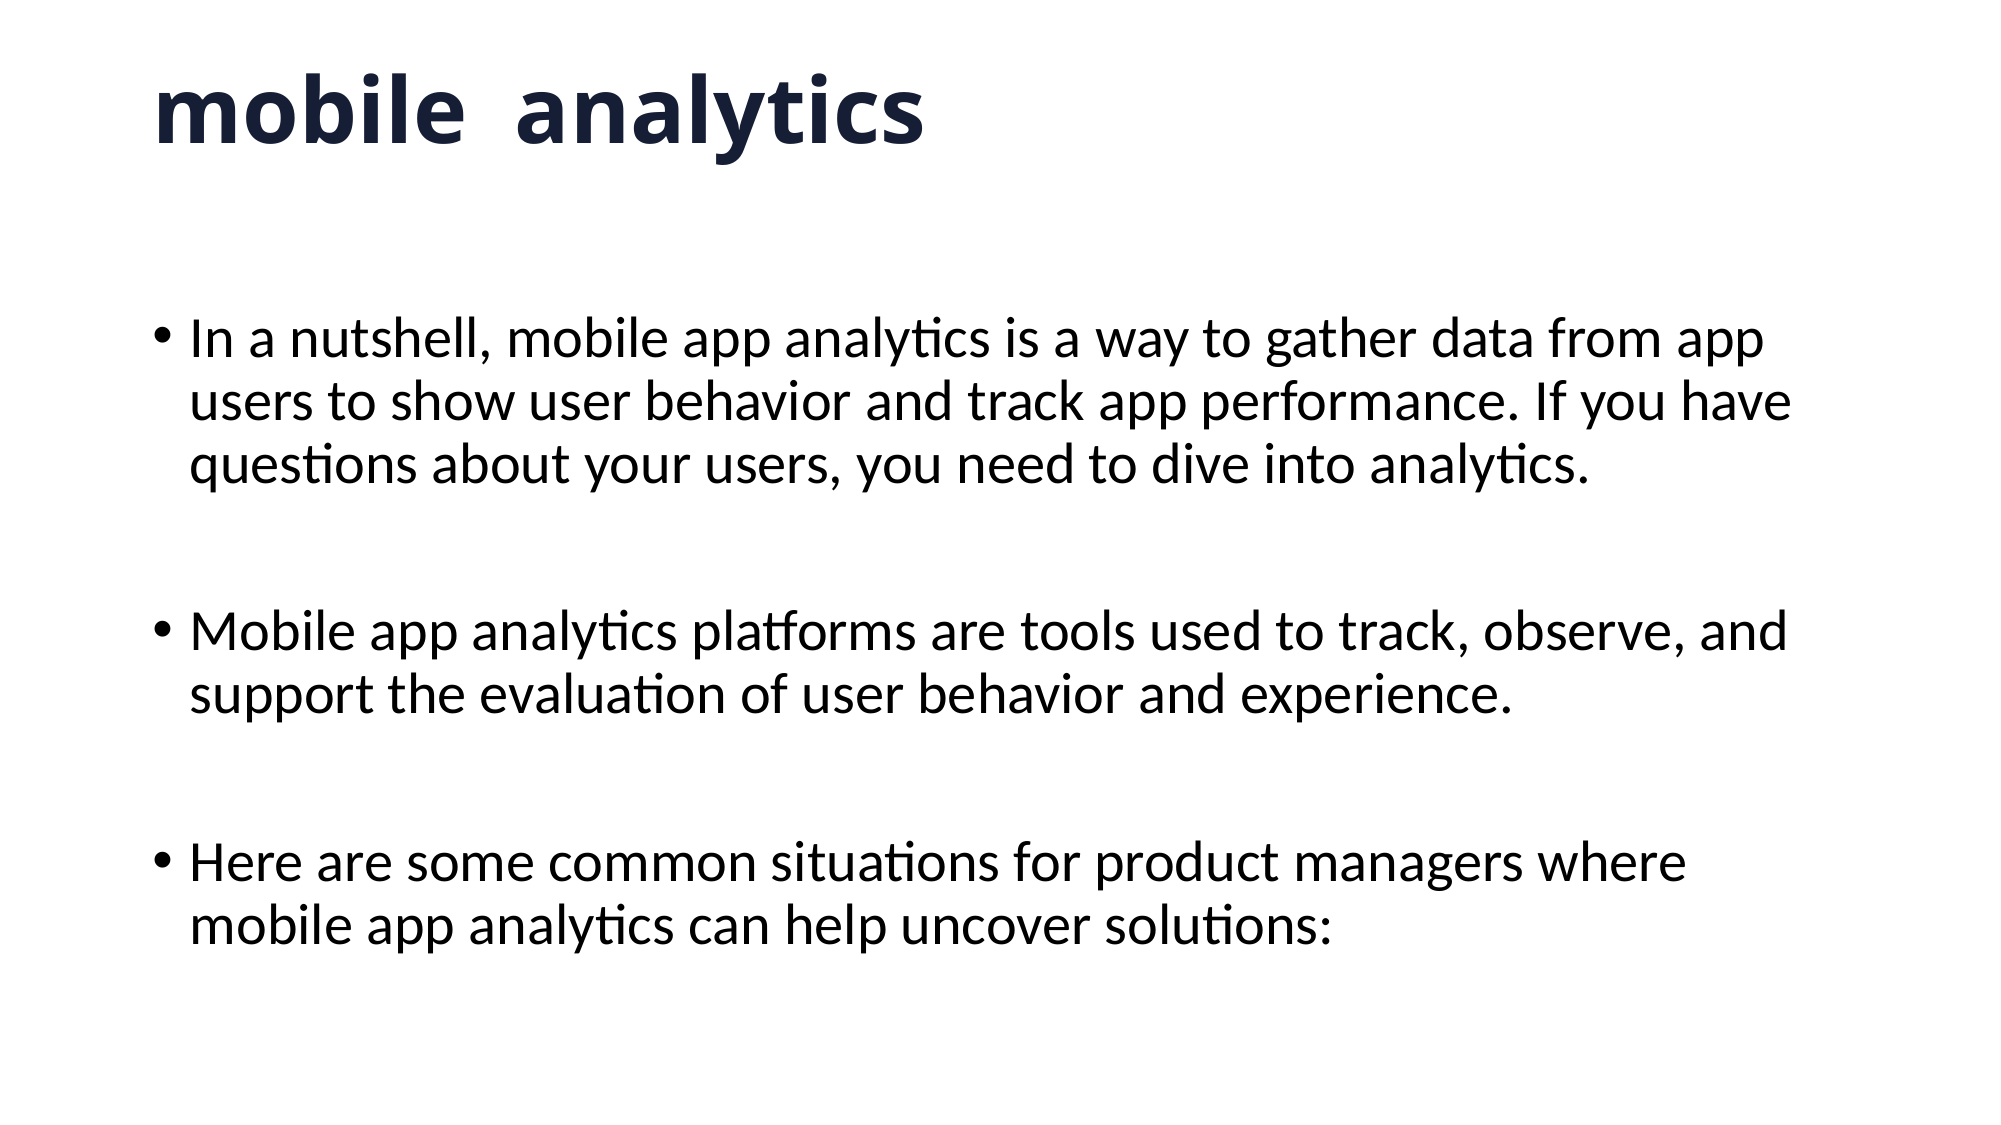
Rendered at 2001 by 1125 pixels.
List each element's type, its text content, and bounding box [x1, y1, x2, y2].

list In a nutshell, mobile app analytics is a way to gather data from app users to show user behavior and track app performance. If you have questions about your users, you need to dive into analytics. Mobile app analytics platforms are tools used to track, observe, and support the evaluation of user behavior and experience. Here are some common situations for product managers where mobile app analytics can help uncover solutions: [137, 299, 1863, 1014]
title mobile analytics [137, 59, 1863, 278]
